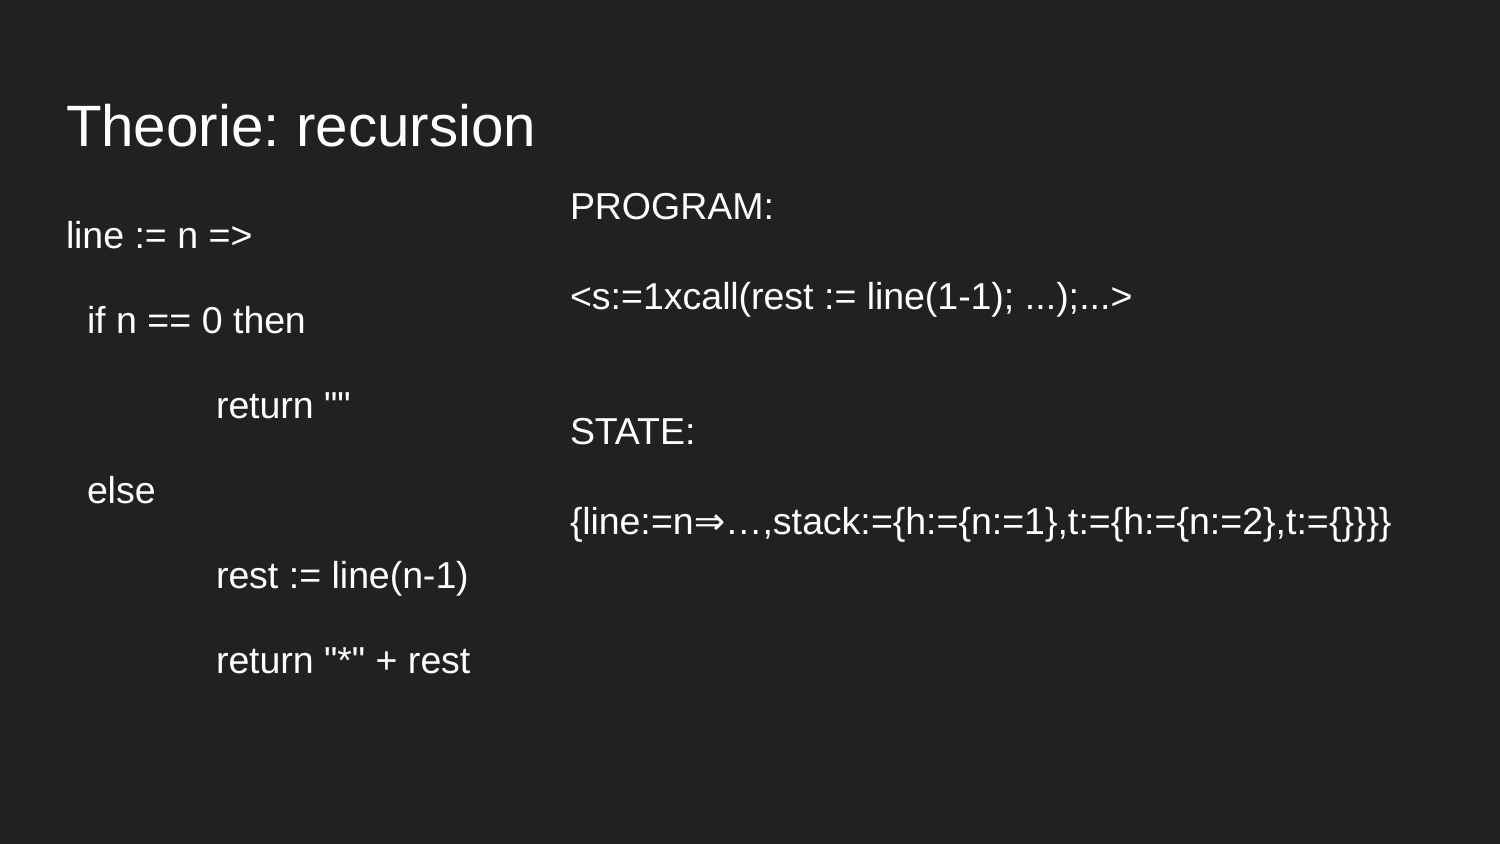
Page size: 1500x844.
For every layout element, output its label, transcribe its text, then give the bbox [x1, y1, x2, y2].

text_box PROGRAM: <s:=1xcall(rest := line(1-1); ...);...> STATE: {line:=n⇒…,stack:={h:={n:=1},t:={h:={n:=2},t:={}}}} [555, 166, 1449, 750]
title Theorie: recursion [51, 72, 1449, 167]
list line := n => if n == 0 then return "" else rest := line(n-1) return "*" + rest [51, 189, 555, 750]
